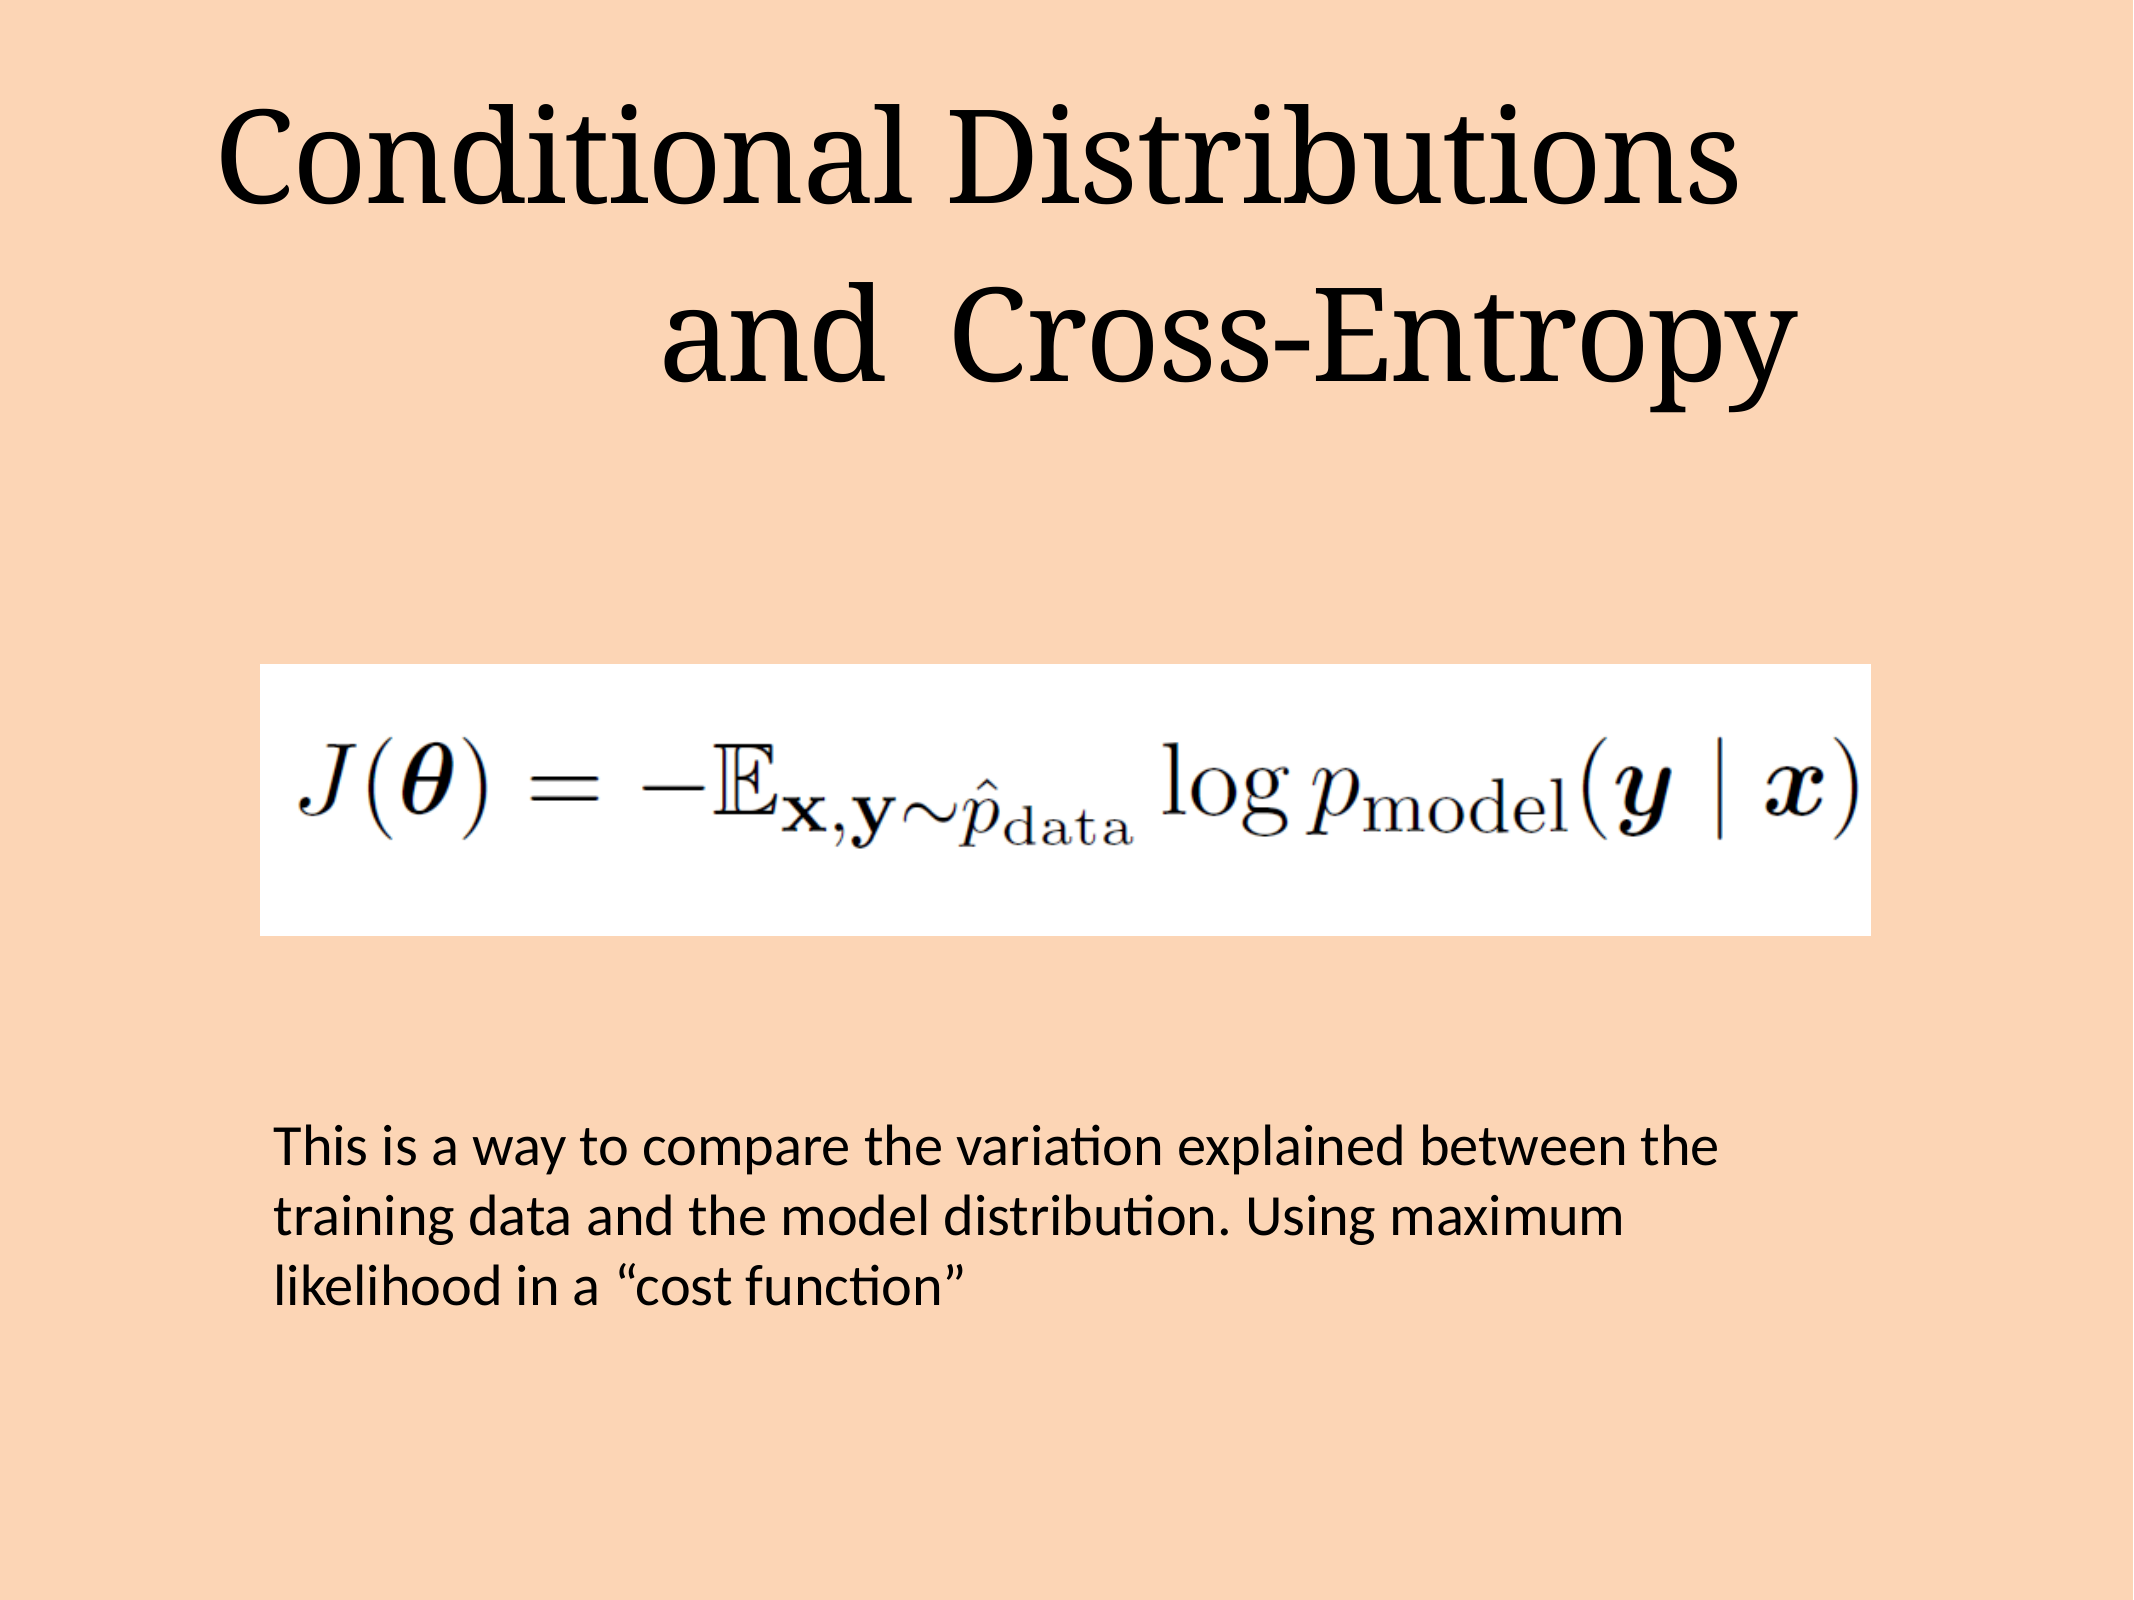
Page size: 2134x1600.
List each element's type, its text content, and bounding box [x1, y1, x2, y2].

picture [260, 664, 1872, 936]
text_box This is a way to compare the variation explained between the training data and the model distribution. Using maximum likelihood in a “cost function” [258, 1100, 1842, 1325]
title Conditional Distributions and Cross-Entropy [212, 48, 1920, 408]
